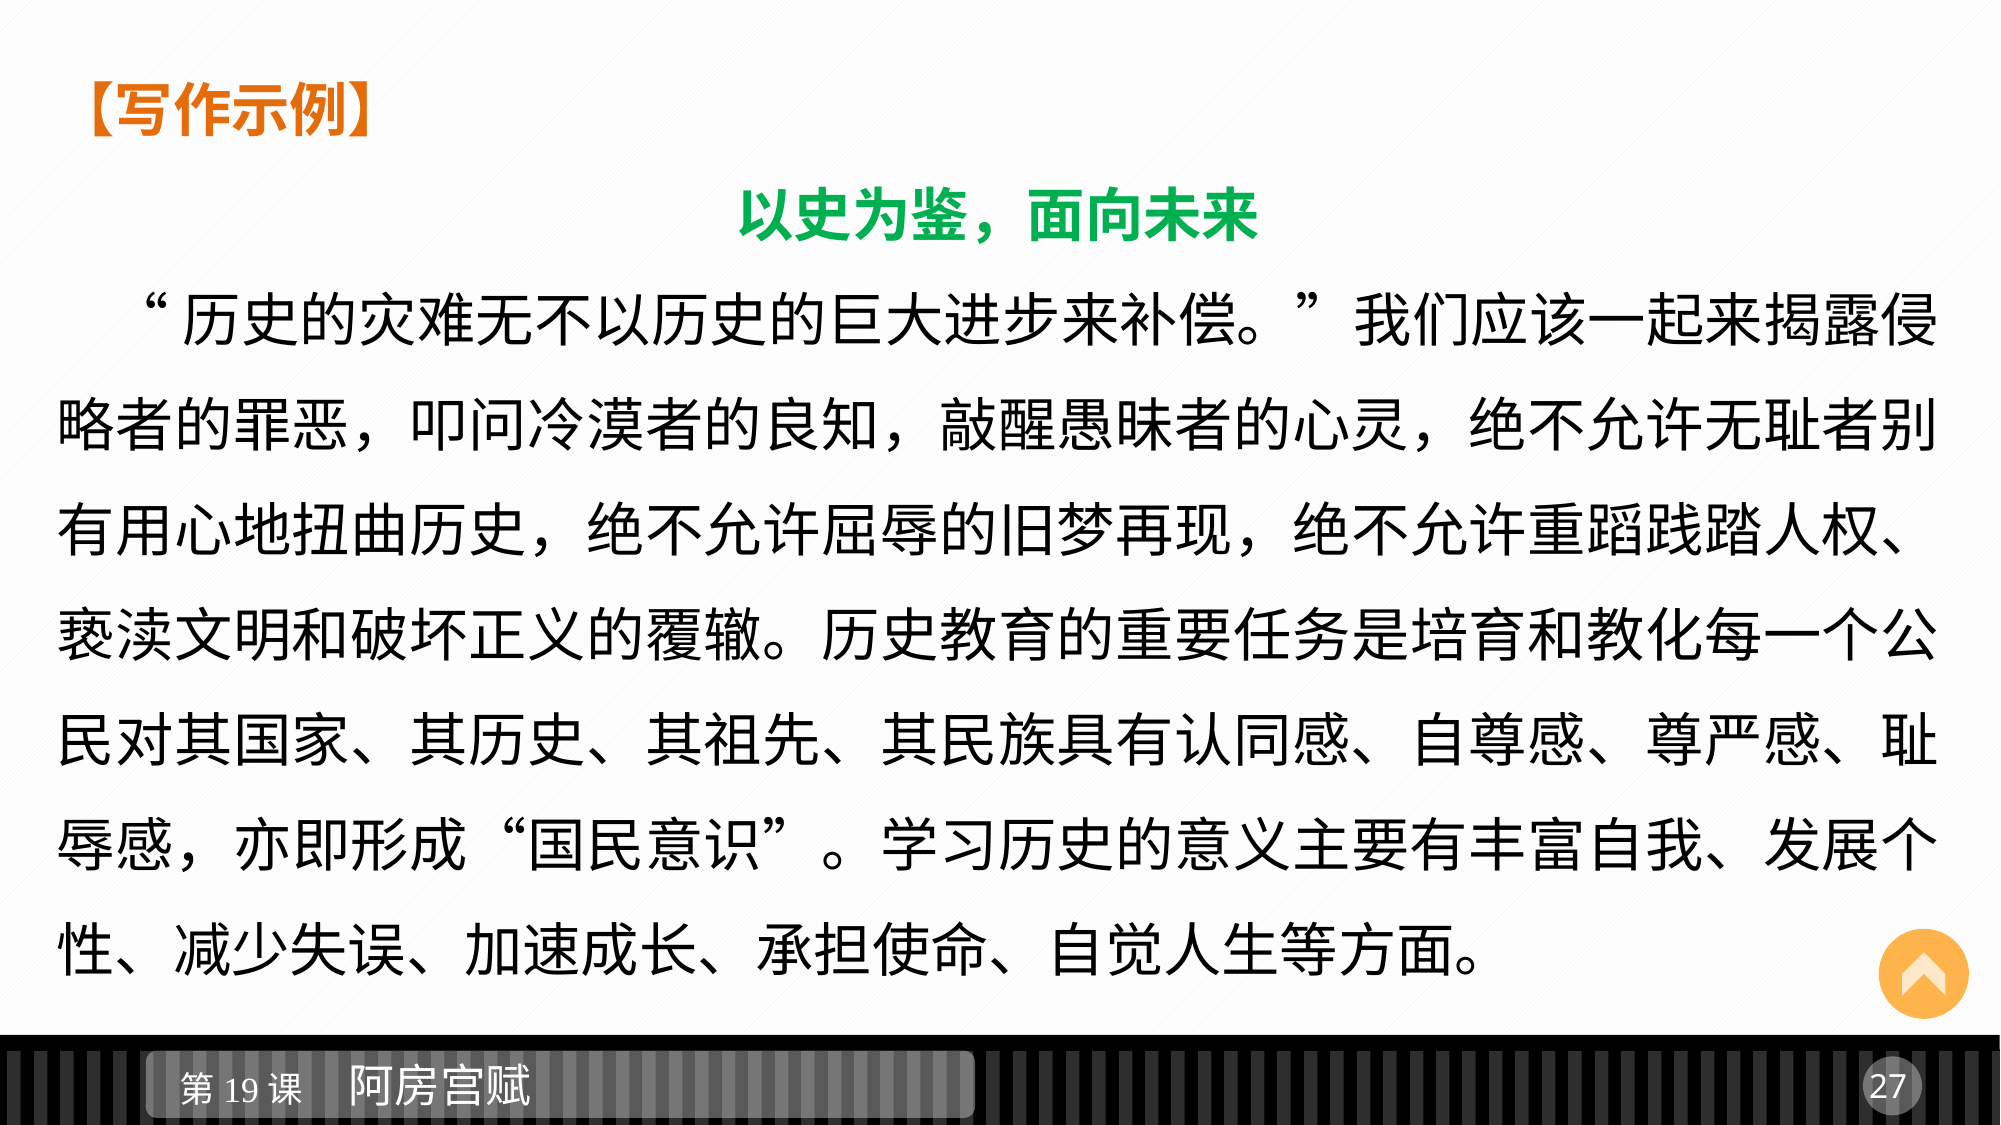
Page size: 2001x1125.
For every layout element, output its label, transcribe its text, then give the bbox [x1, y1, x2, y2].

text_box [1878, 928, 1969, 1019]
text_box 【写作示例】 以史为鉴，面向未来 “历史的灾难无不以历史的巨大进步来补偿。”我们应该一起来揭露侵略者的罪恶，叩问冷漠者的良知，敲醒愚昧者的心灵，绝不允许无耻者别有用心地扭曲历史，绝不允许屈辱的旧梦再现，绝不允许重蹈践踏人权、亵渎文明和破坏正义的覆辙。历史教育的重要任务是培育和教化每一个公民对其国家、其历史、其祖先、其民族具有认同感、自尊感、尊严感、耻辱感，亦即形成“国民意识”。学习历史的意义主要有丰富自我、发展个性、减少失误、加速成长、承担使命、自觉人生等方面。 [41, 31, 1954, 991]
